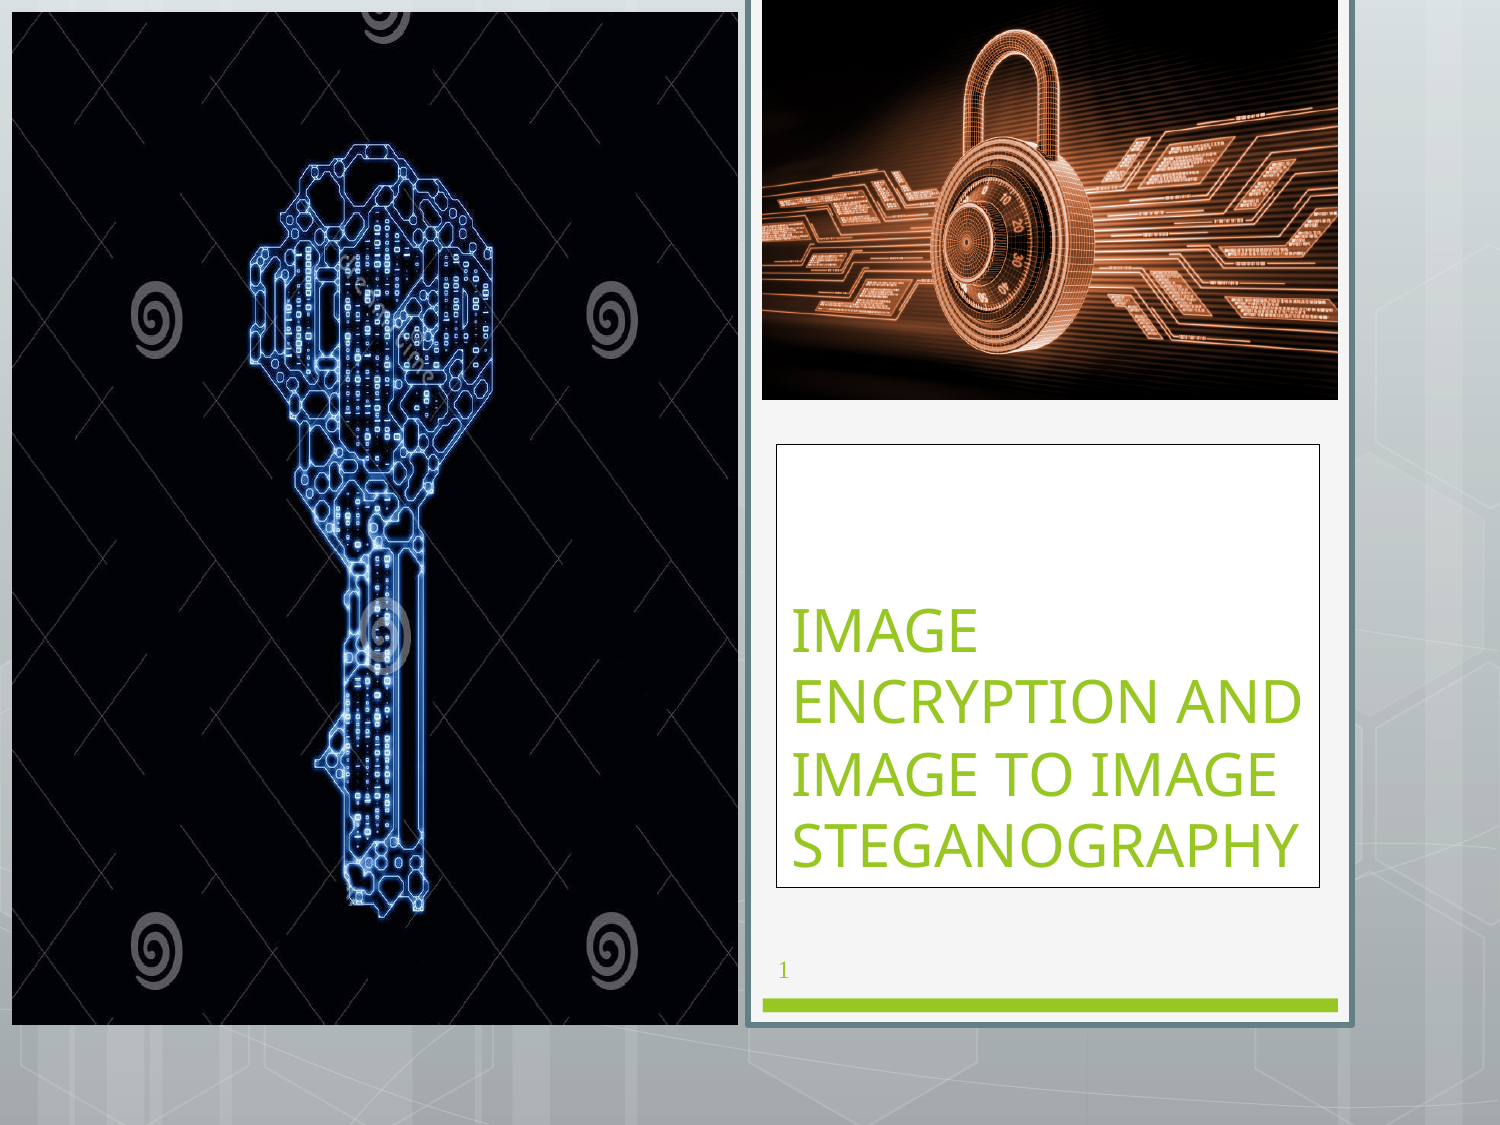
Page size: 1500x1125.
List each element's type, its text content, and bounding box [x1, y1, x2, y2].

picture [762, 0, 1338, 401]
slide_number 1 [762, 938, 869, 999]
picture [12, 12, 738, 1026]
title IMAGE ENCRYPTION AND IMAGE TO IMAGE STEGANOGRAPHY [776, 444, 1320, 888]
